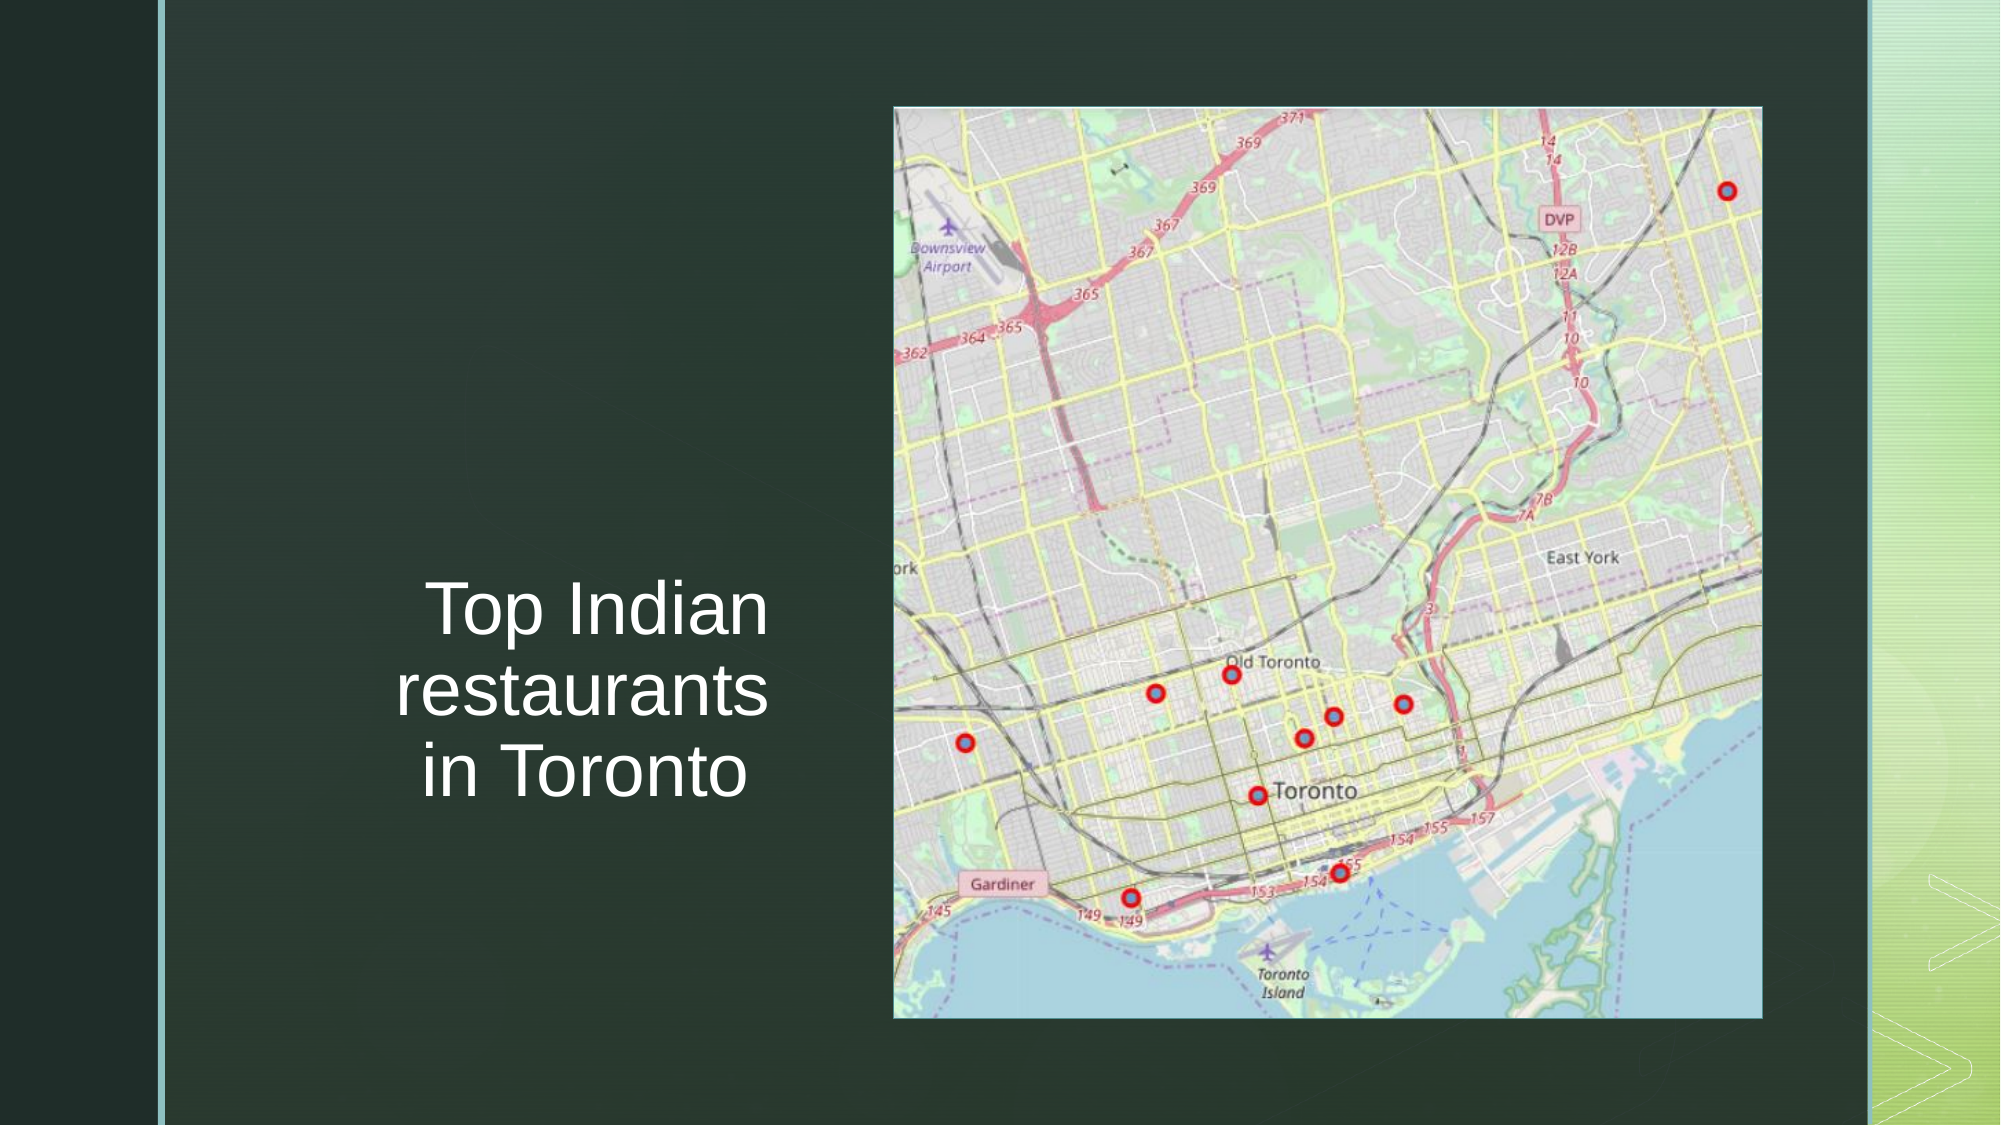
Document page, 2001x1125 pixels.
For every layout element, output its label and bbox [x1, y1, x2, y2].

list [892, 105, 1763, 1020]
picture [0, 0, 2001, 1125]
